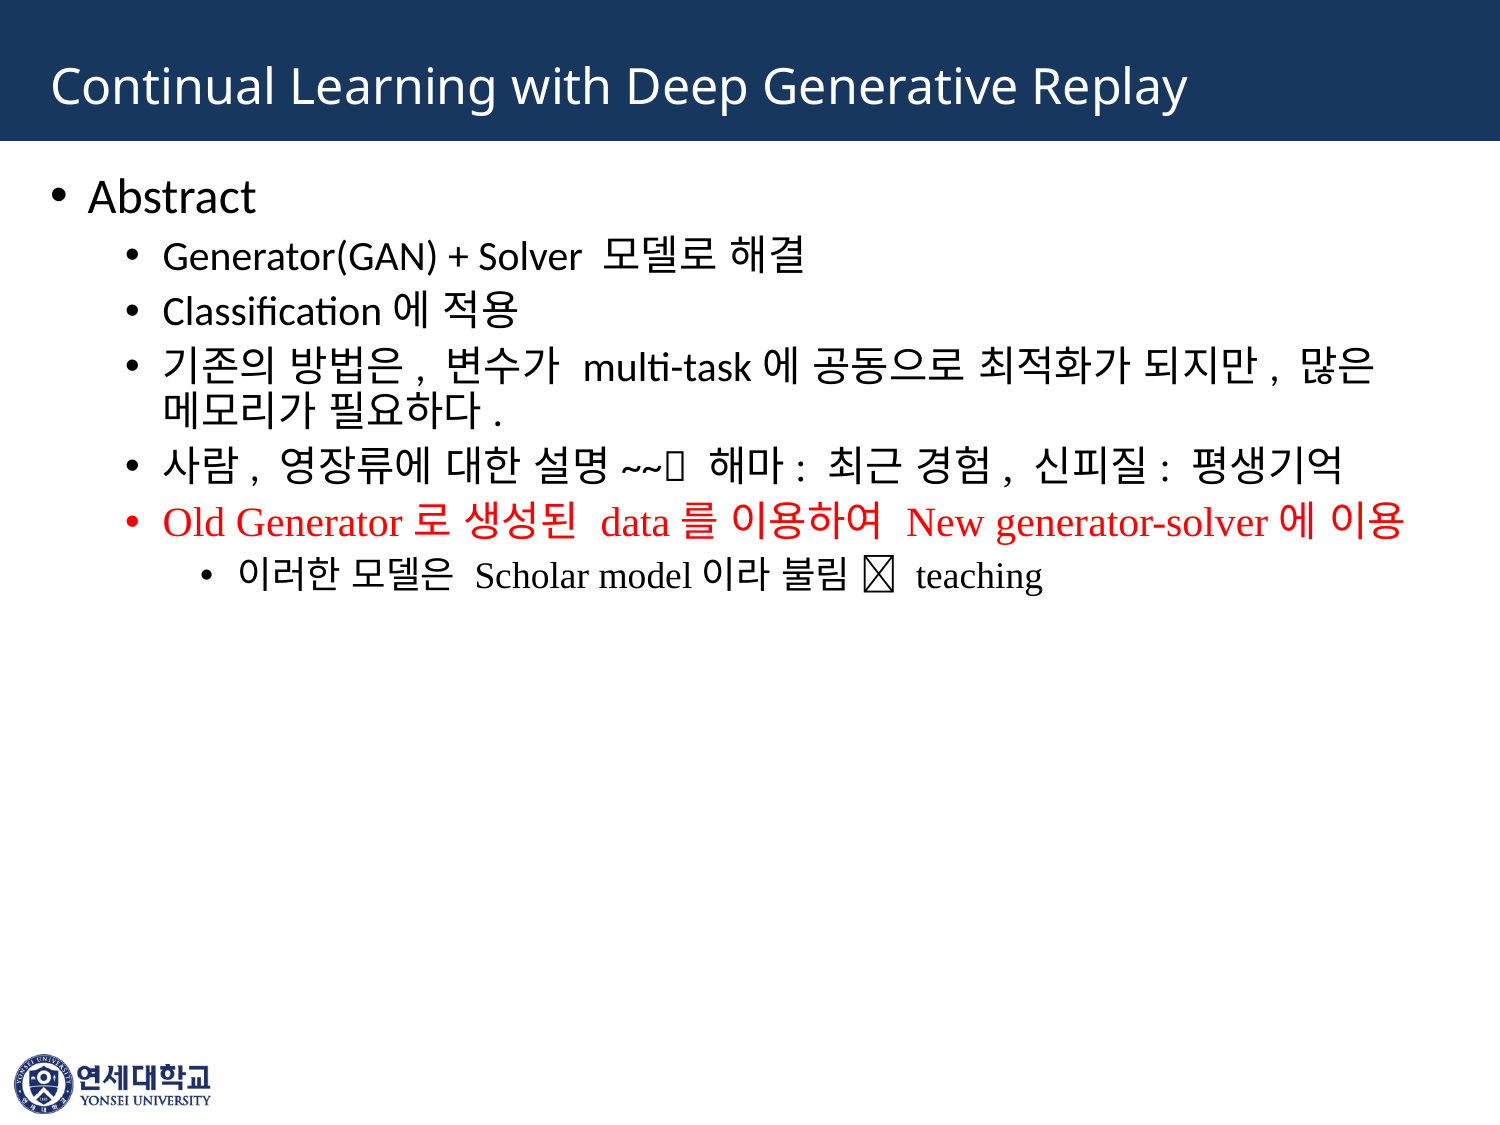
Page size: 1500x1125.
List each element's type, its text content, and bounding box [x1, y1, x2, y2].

title Continual Learning with Deep Generative Replay [35, 35, 1463, 141]
list Abstract Generator(GAN) + Solver 모델로 해결 Classification에 적용 기존의 방법은, 변수가 multi-task에 공동으로 최적화가 되지만, 많은 메모리가 필요하다. 사람, 영장류에 대한 설명~~ 해마: 최근 경험, 신피질: 평생기억 Old Generator로 생성된 data를 이용하여 New generator-solver에 이용 이러한 모델은 Scholar model이라 불림  teaching [35, 162, 1463, 1034]
picture [14, 1054, 211, 1114]
